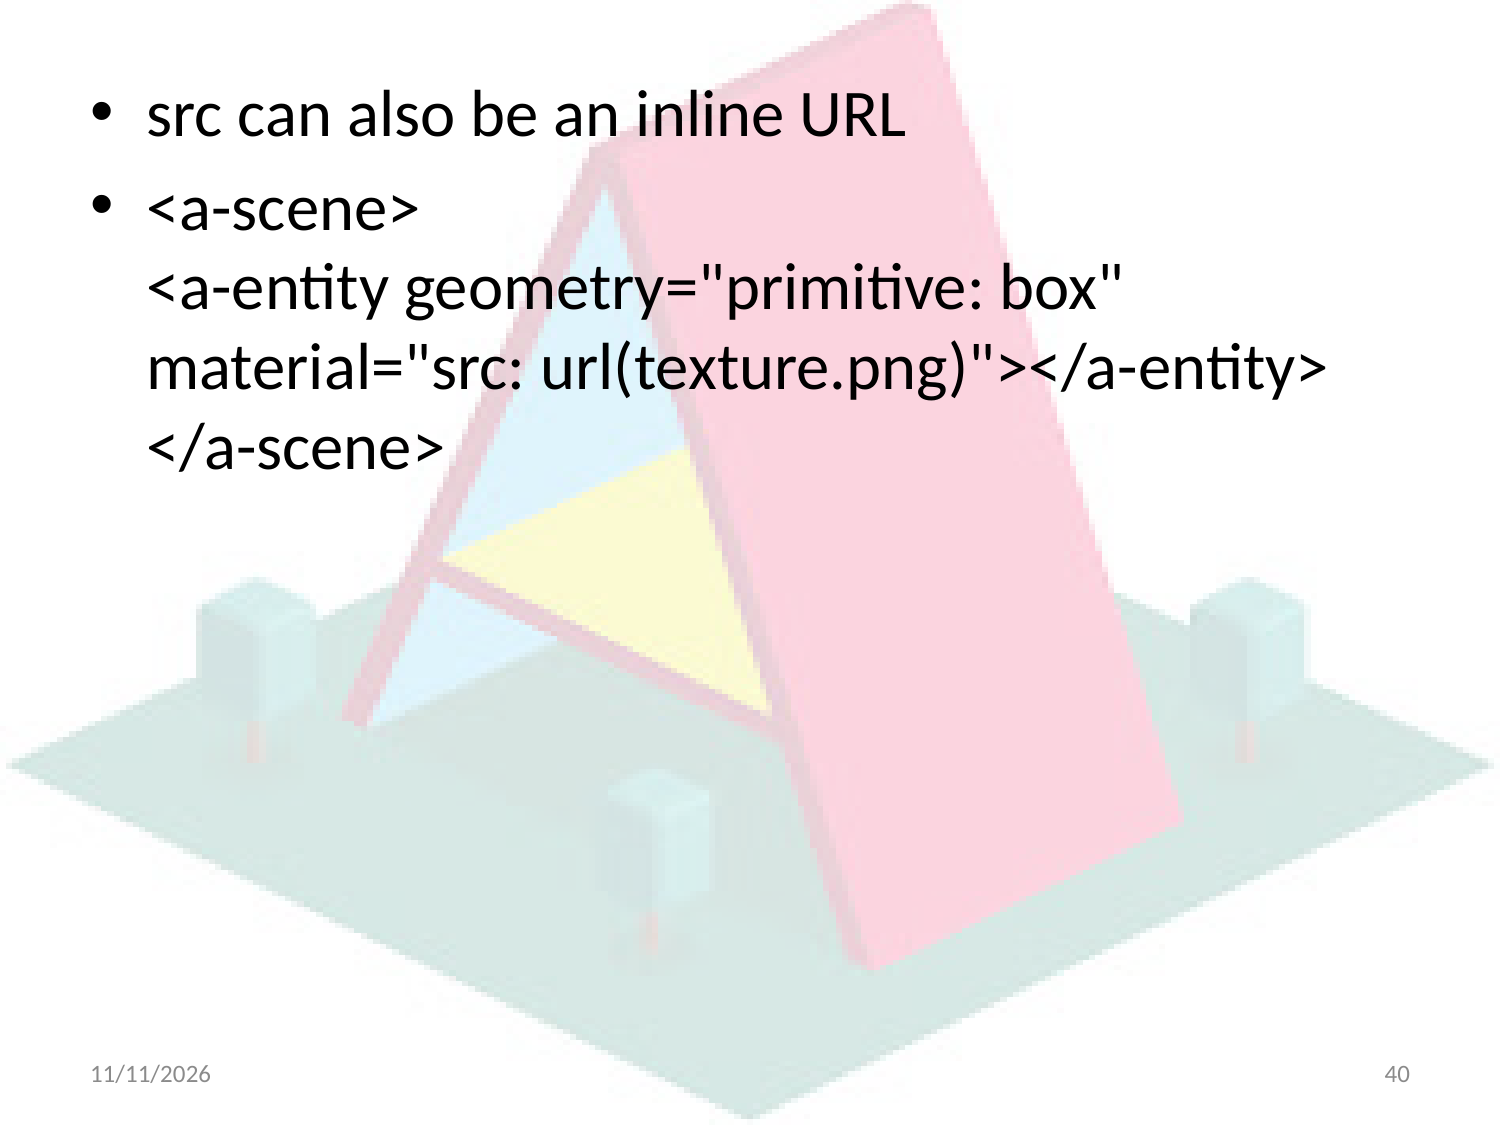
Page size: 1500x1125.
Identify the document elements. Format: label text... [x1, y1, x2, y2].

slide_number 40 [1074, 1042, 1425, 1103]
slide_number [75, 1042, 425, 1103]
list src can also be an inline URL <a-scene> <a-entity geometry="primitive: box" material="src: url(texture.png)"></a-entity> </a-scene> [75, 62, 1425, 1005]
